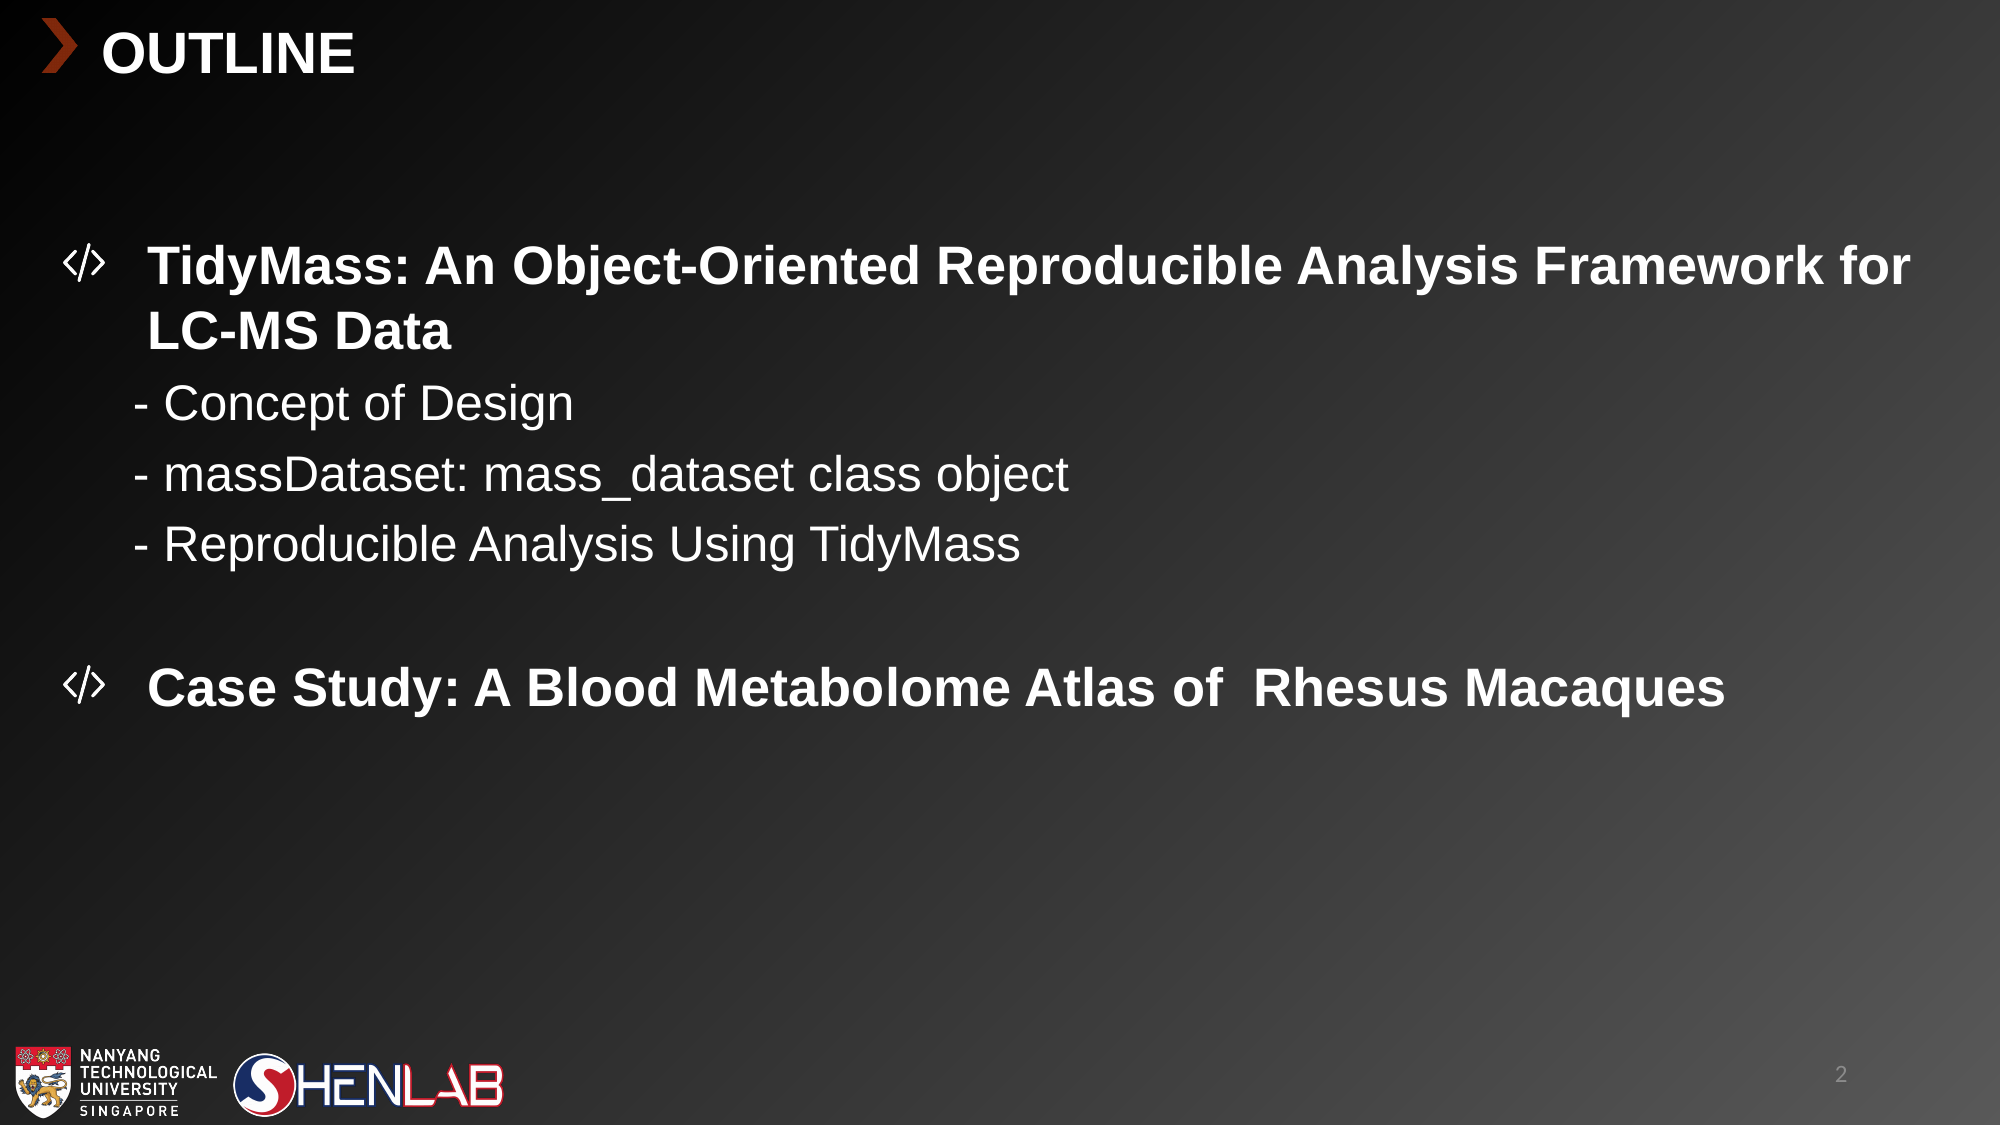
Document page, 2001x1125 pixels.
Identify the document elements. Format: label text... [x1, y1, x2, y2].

text_box OUTLINE [86, 8, 2000, 93]
picture [15, 1046, 217, 1119]
picture [63, 243, 105, 282]
text_box TidyMass: An Object-Oriented Reproducible Analysis Framework for LC-MS Data - Concept of Design - massDataset: mass_dataset class object - Reproducible Analysis Using TidyMass Case Study: A Blood Metabolome Atlas of Rhesus Macaques [48, 222, 2000, 725]
picture [233, 1053, 504, 1117]
picture [32, 18, 87, 73]
picture [63, 665, 105, 704]
slide_number 2 [1412, 1042, 1863, 1103]
